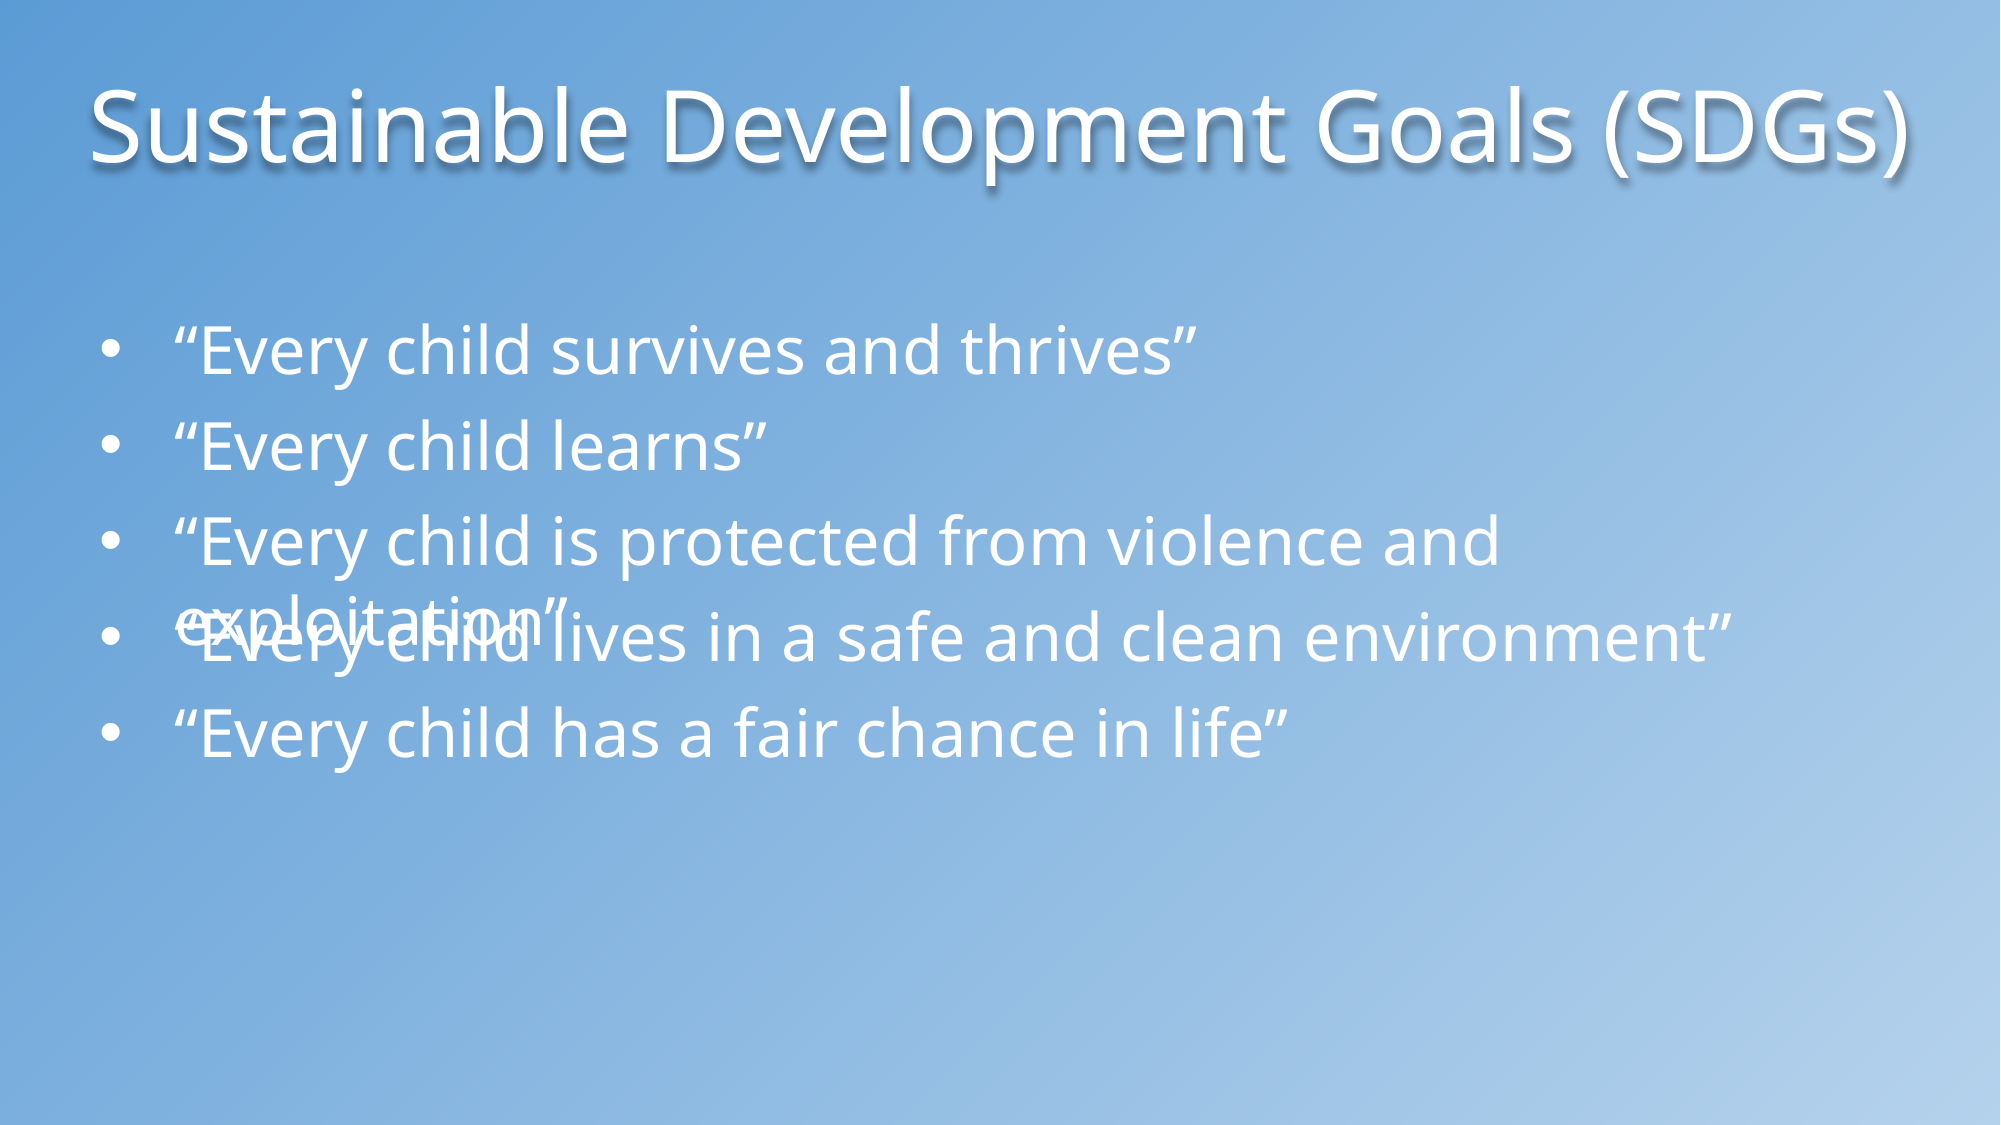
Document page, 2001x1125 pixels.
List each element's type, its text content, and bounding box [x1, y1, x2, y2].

text_box “Every child survives and thrives” [84, 300, 1916, 395]
text_box “Every child lives in a safe and clean environment” [84, 587, 1916, 683]
text_box “Every child has a fair chance in life” [84, 683, 1916, 779]
text_box “Every child learns” [84, 395, 1916, 491]
text_box “Every child is protected from violence and exploitation” [84, 491, 1916, 587]
text_box Sustainable Development Goals (SDGs) [0, 0, 2000, 192]
